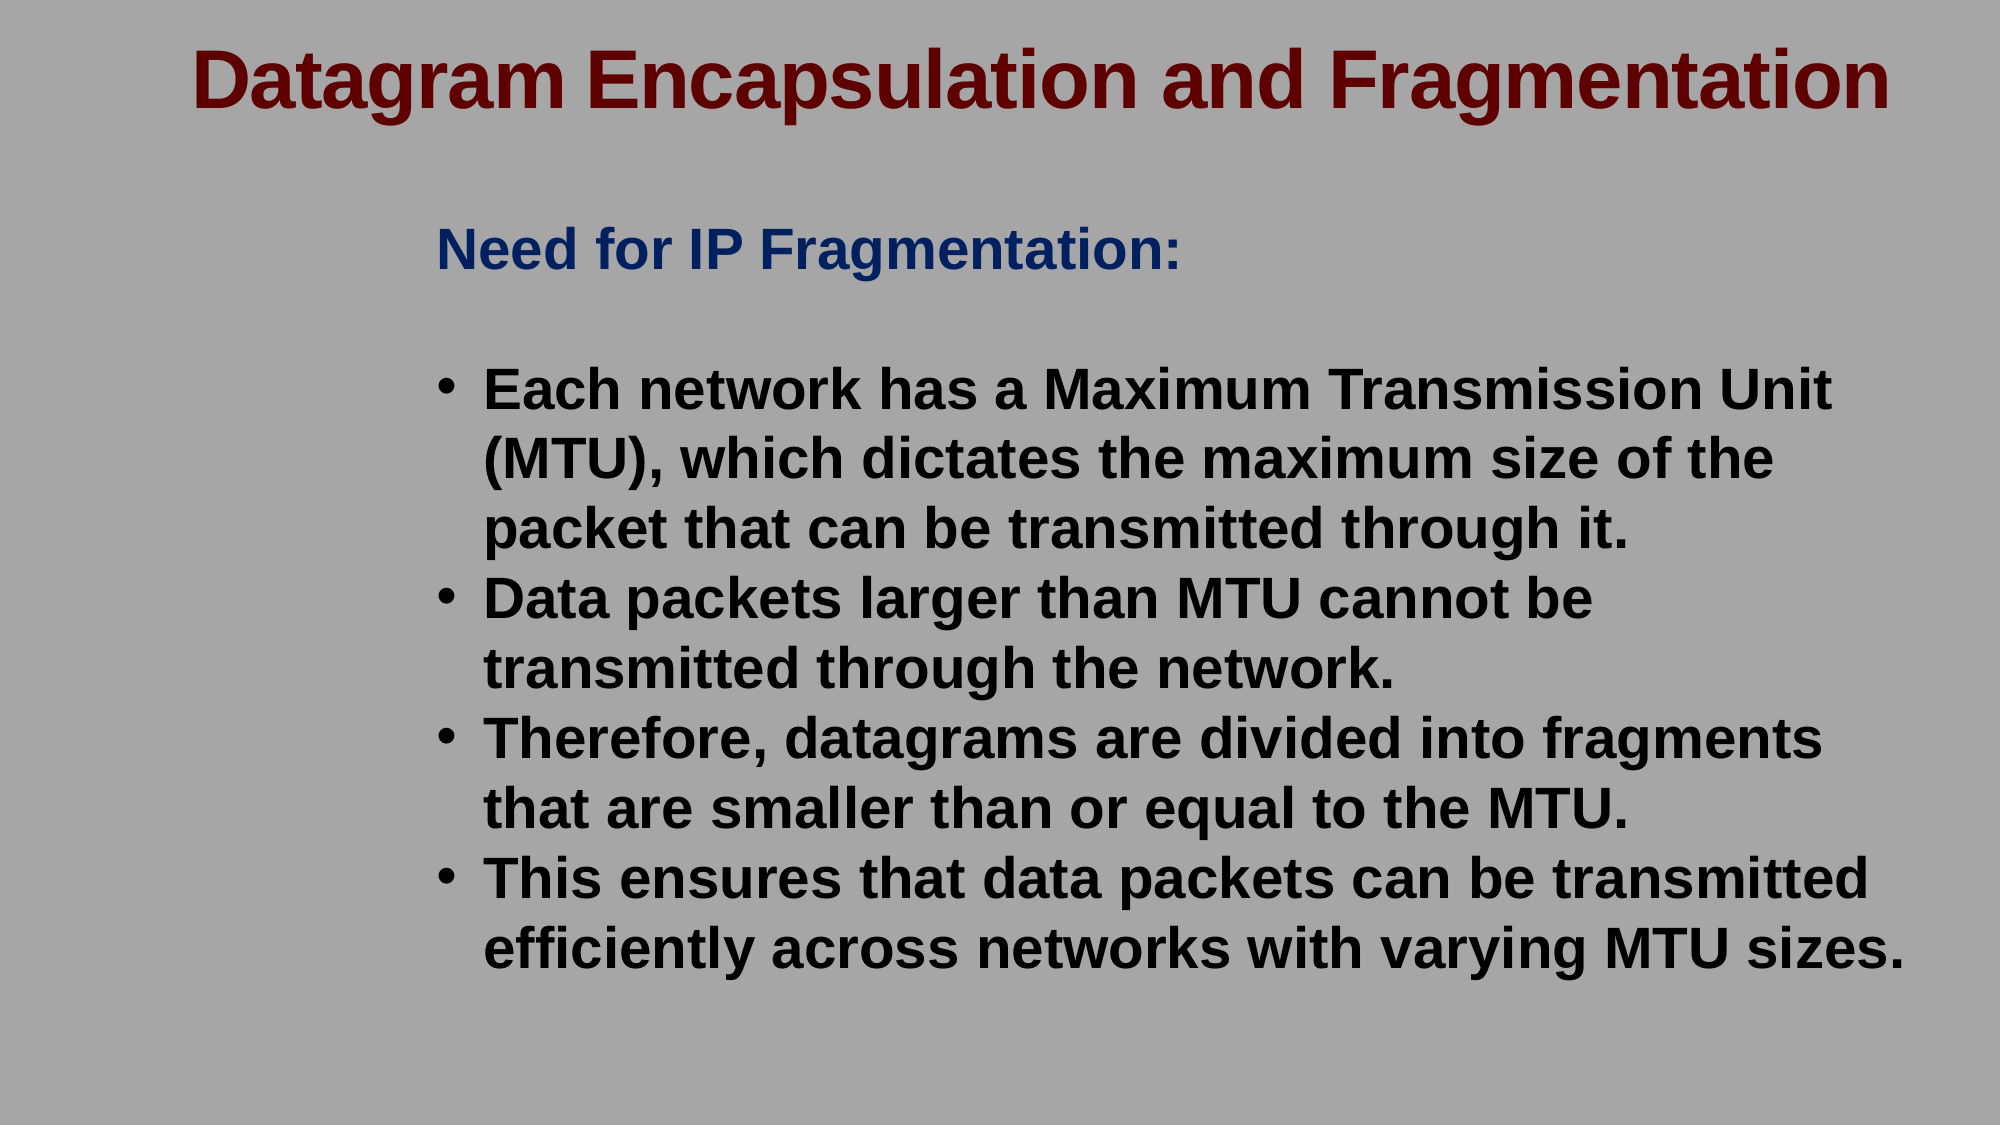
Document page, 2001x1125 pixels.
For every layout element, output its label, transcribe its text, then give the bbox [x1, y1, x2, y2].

text_box Datagram Encapsulation and Fragmentation [175, 0, 1948, 133]
text_box Need for IP Fragmentation: Each network has a Maximum Transmission Unit (MTU), which dictates the maximum size of the packet that can be transmitted through it. Data packets larger than MTU cannot be transmitted through the network. Therefore, datagrams are divided into fragments that are smaller than or equal to the MTU. This ensures that data packets can be transmitted efficiently across networks with varying MTU sizes. [421, 203, 1927, 988]
text_box [99, 55, 1946, 197]
